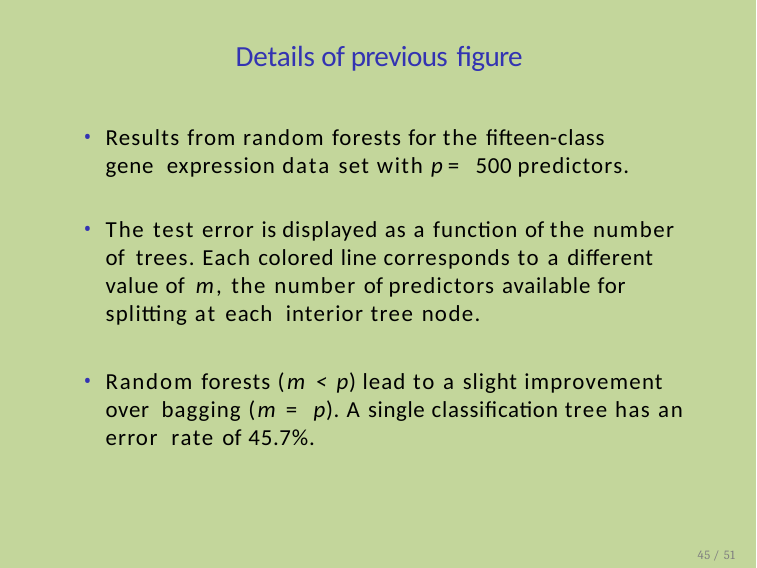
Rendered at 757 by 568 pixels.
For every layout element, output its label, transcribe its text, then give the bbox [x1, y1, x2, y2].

text_box Results from random forests for the fifteen-class gene expression data set with p = 500 predictors. The test error is displayed as a function of the number of trees. Each colored line corresponds to a different value of m, the number of predictors available for splitting at each interior tree node. Random forests (m < p) lead to a slight improvement over bagging (m = p). A single classification tree has an error rate of 45.7%. [81, 121, 692, 451]
slide_number 45 / 51 [691, 548, 743, 568]
title Details of previous figure [215, 34, 541, 121]
